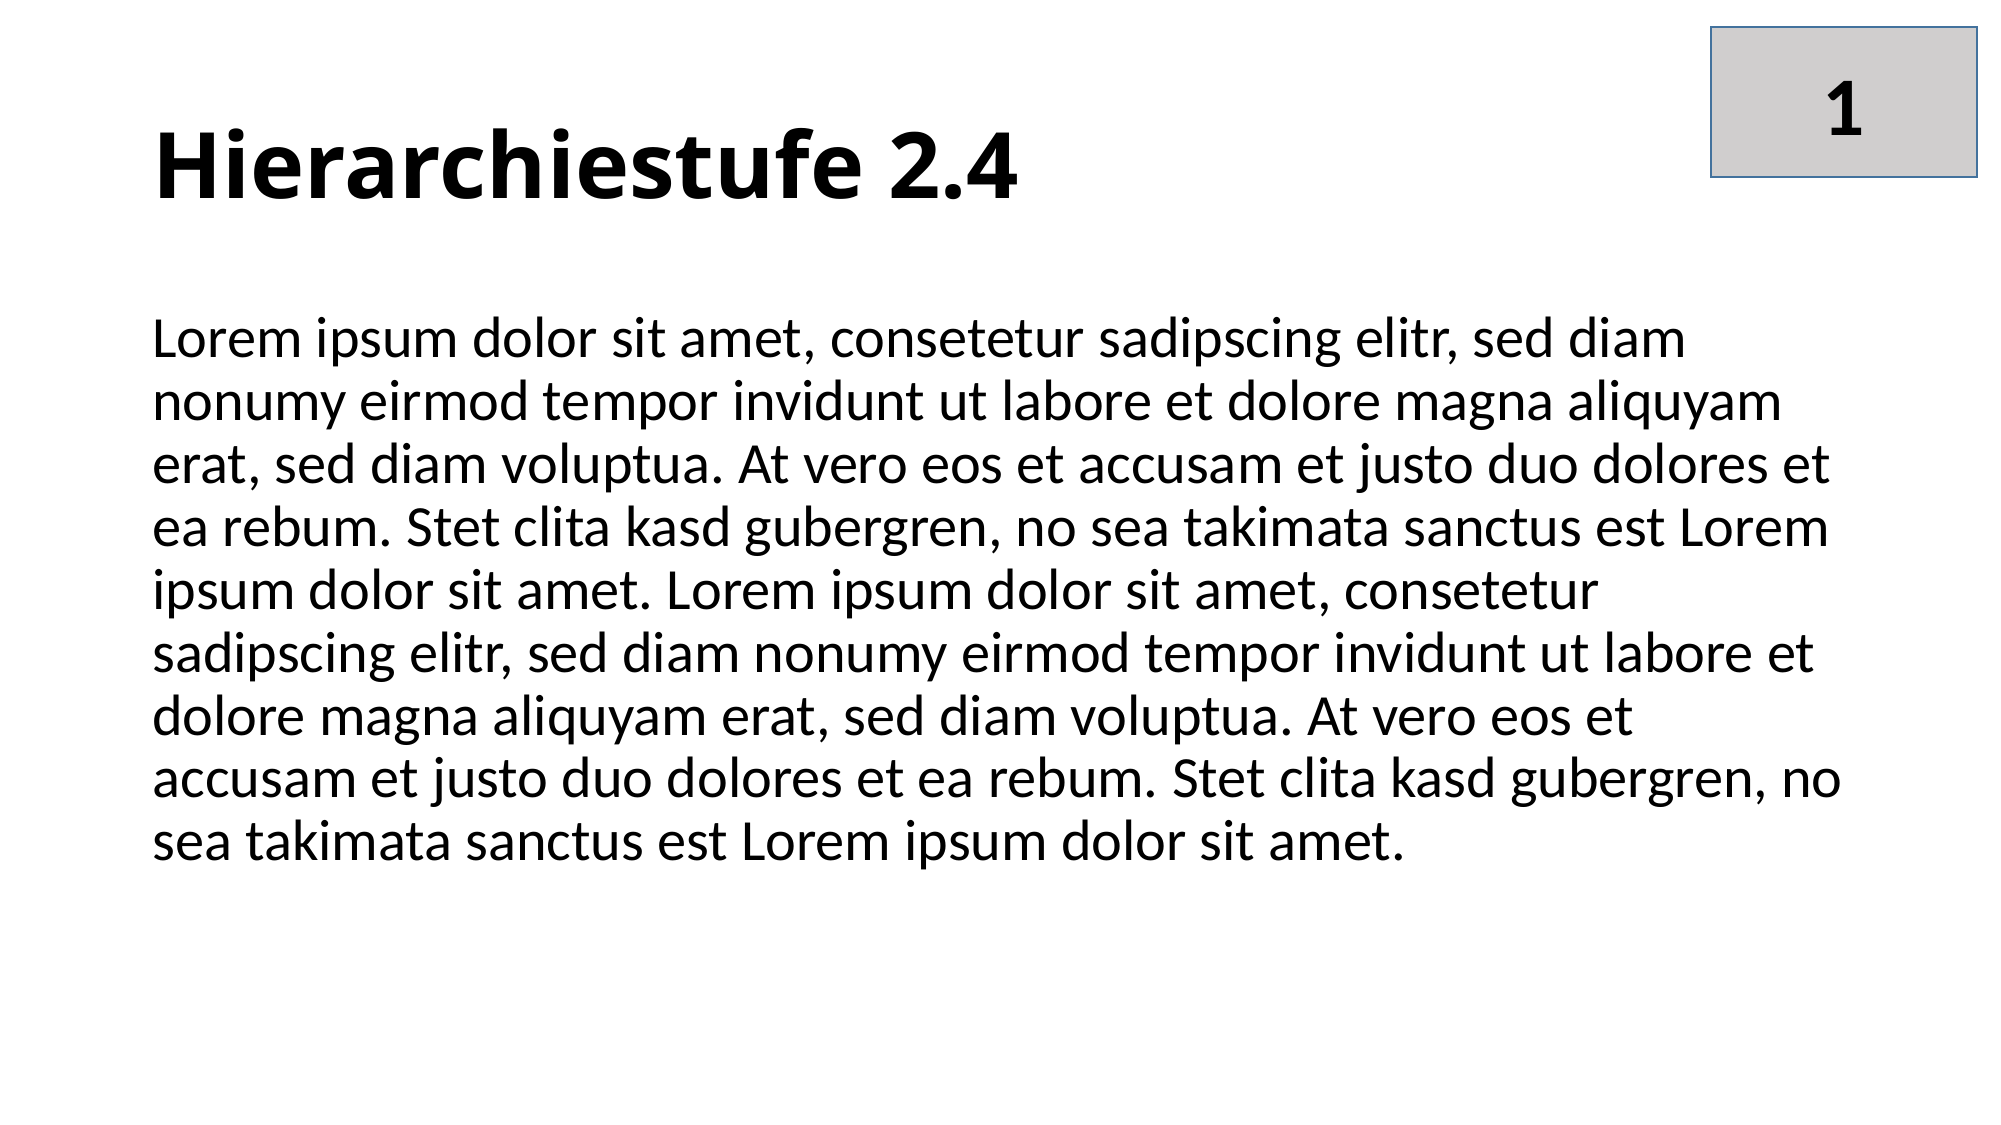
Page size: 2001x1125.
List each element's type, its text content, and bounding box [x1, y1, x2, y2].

title Hierarchiestufe 2.4 [137, 59, 1863, 278]
text_box 1 [1710, 26, 1978, 178]
list Lorem ipsum dolor sit amet, consetetur sadipscing elitr, sed diam nonumy eirmod tempor invidunt ut labore et dolore magna aliquyam erat, sed diam voluptua. At vero eos et accusam et justo duo dolores et ea rebum. Stet clita kasd gubergren, no sea takimata sanctus est Lorem ipsum dolor sit amet. Lorem ipsum dolor sit amet, consetetur sadipscing elitr, sed diam nonumy eirmod tempor invidunt ut labore et dolore magna aliquyam erat, sed diam voluptua. At vero eos et accusam et justo duo dolores et ea rebum. Stet clita kasd gubergren, no sea takimata sanctus est Lorem ipsum dolor sit amet. [137, 299, 1863, 1014]
